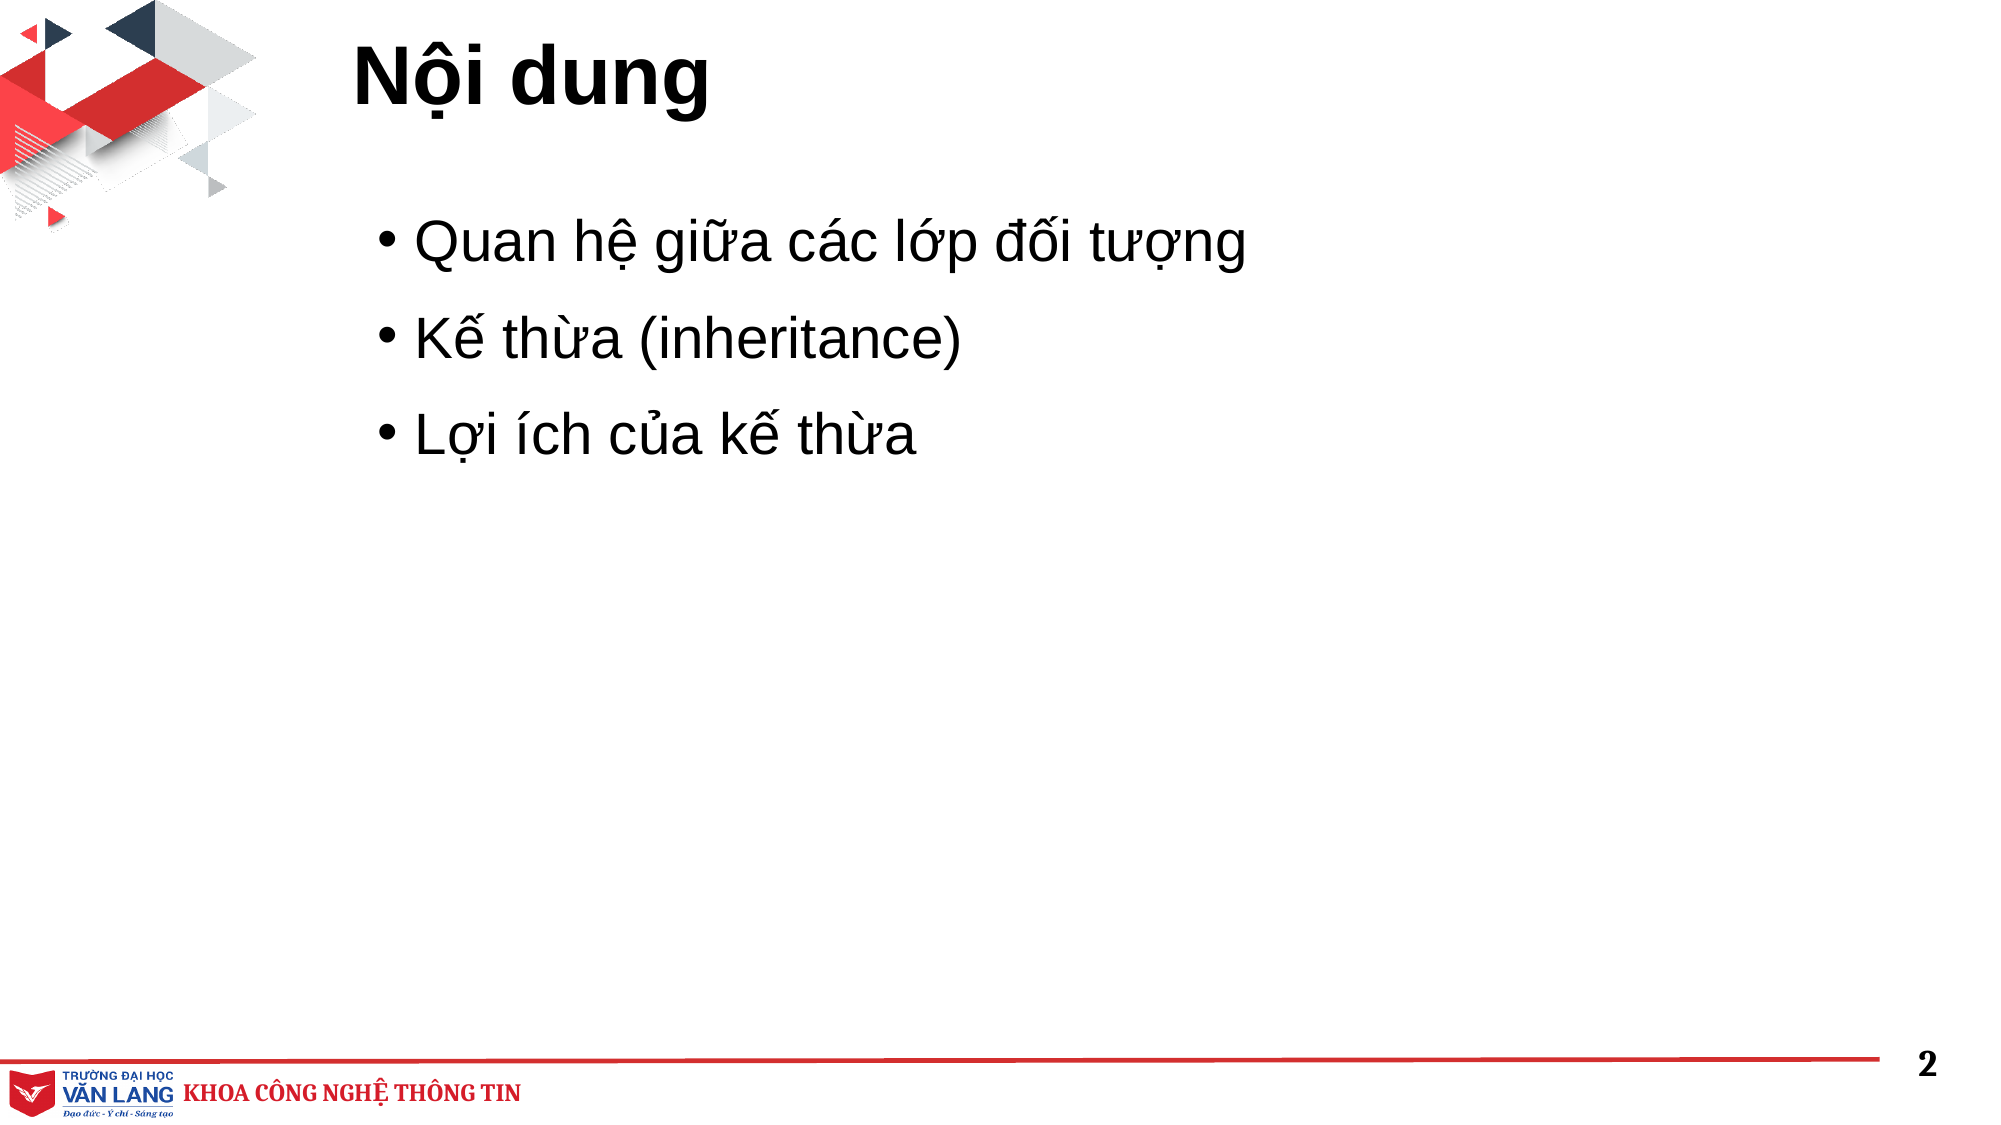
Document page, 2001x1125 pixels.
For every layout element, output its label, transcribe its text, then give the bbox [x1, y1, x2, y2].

list Quan hệ giữa các lớp đối tượng Kế thừa (inheritance) Lợi ích của kế thừa [362, 182, 1700, 1038]
picture [0, 0, 256, 233]
title Nội dung [337, 24, 1750, 138]
picture [8, 1069, 173, 1118]
